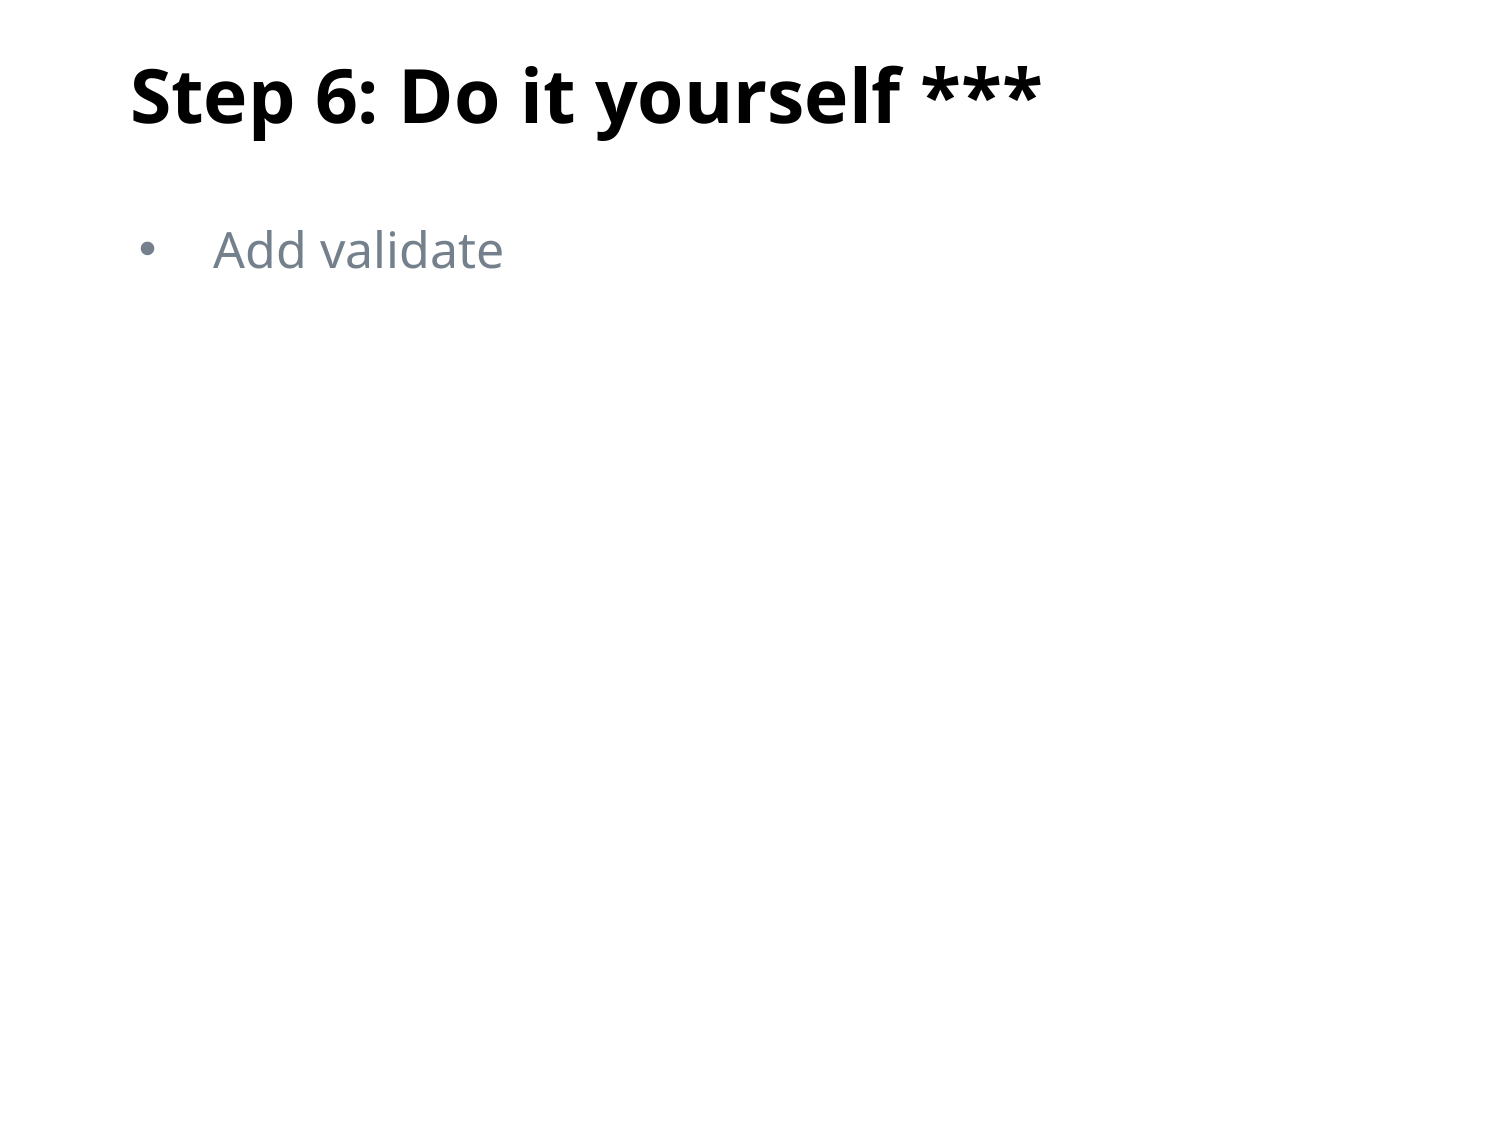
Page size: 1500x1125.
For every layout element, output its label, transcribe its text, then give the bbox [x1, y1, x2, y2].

text_box Add validate [123, 166, 1306, 362]
text_box Step 6: Do it yourself *** [123, 42, 1306, 166]
